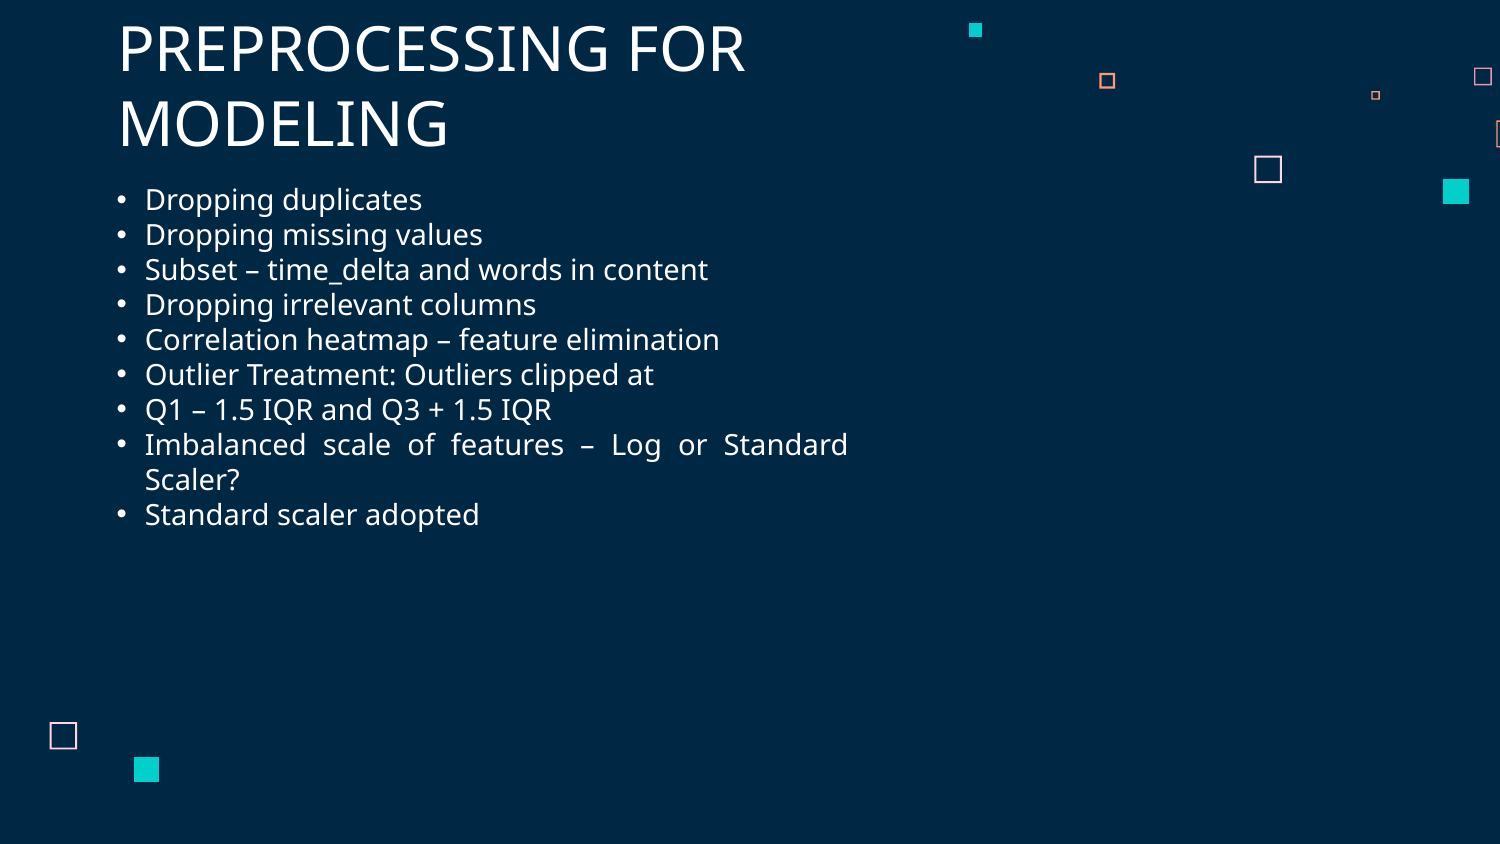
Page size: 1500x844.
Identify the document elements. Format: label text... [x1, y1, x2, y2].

title PREPROCESSING FOR MODELING [101, 67, 1017, 175]
text_box Dropping duplicates Dropping missing values Subset – time_delta and words in content Dropping irrelevant columns Correlation heatmap – feature elimination Outlier Treatment: Outliers clipped at Q1 – 1.5 IQR and Q3 + 1.5 IQR Imbalanced scale of features – Log or Standard Scaler? Standard scaler adopted [101, 174, 865, 574]
